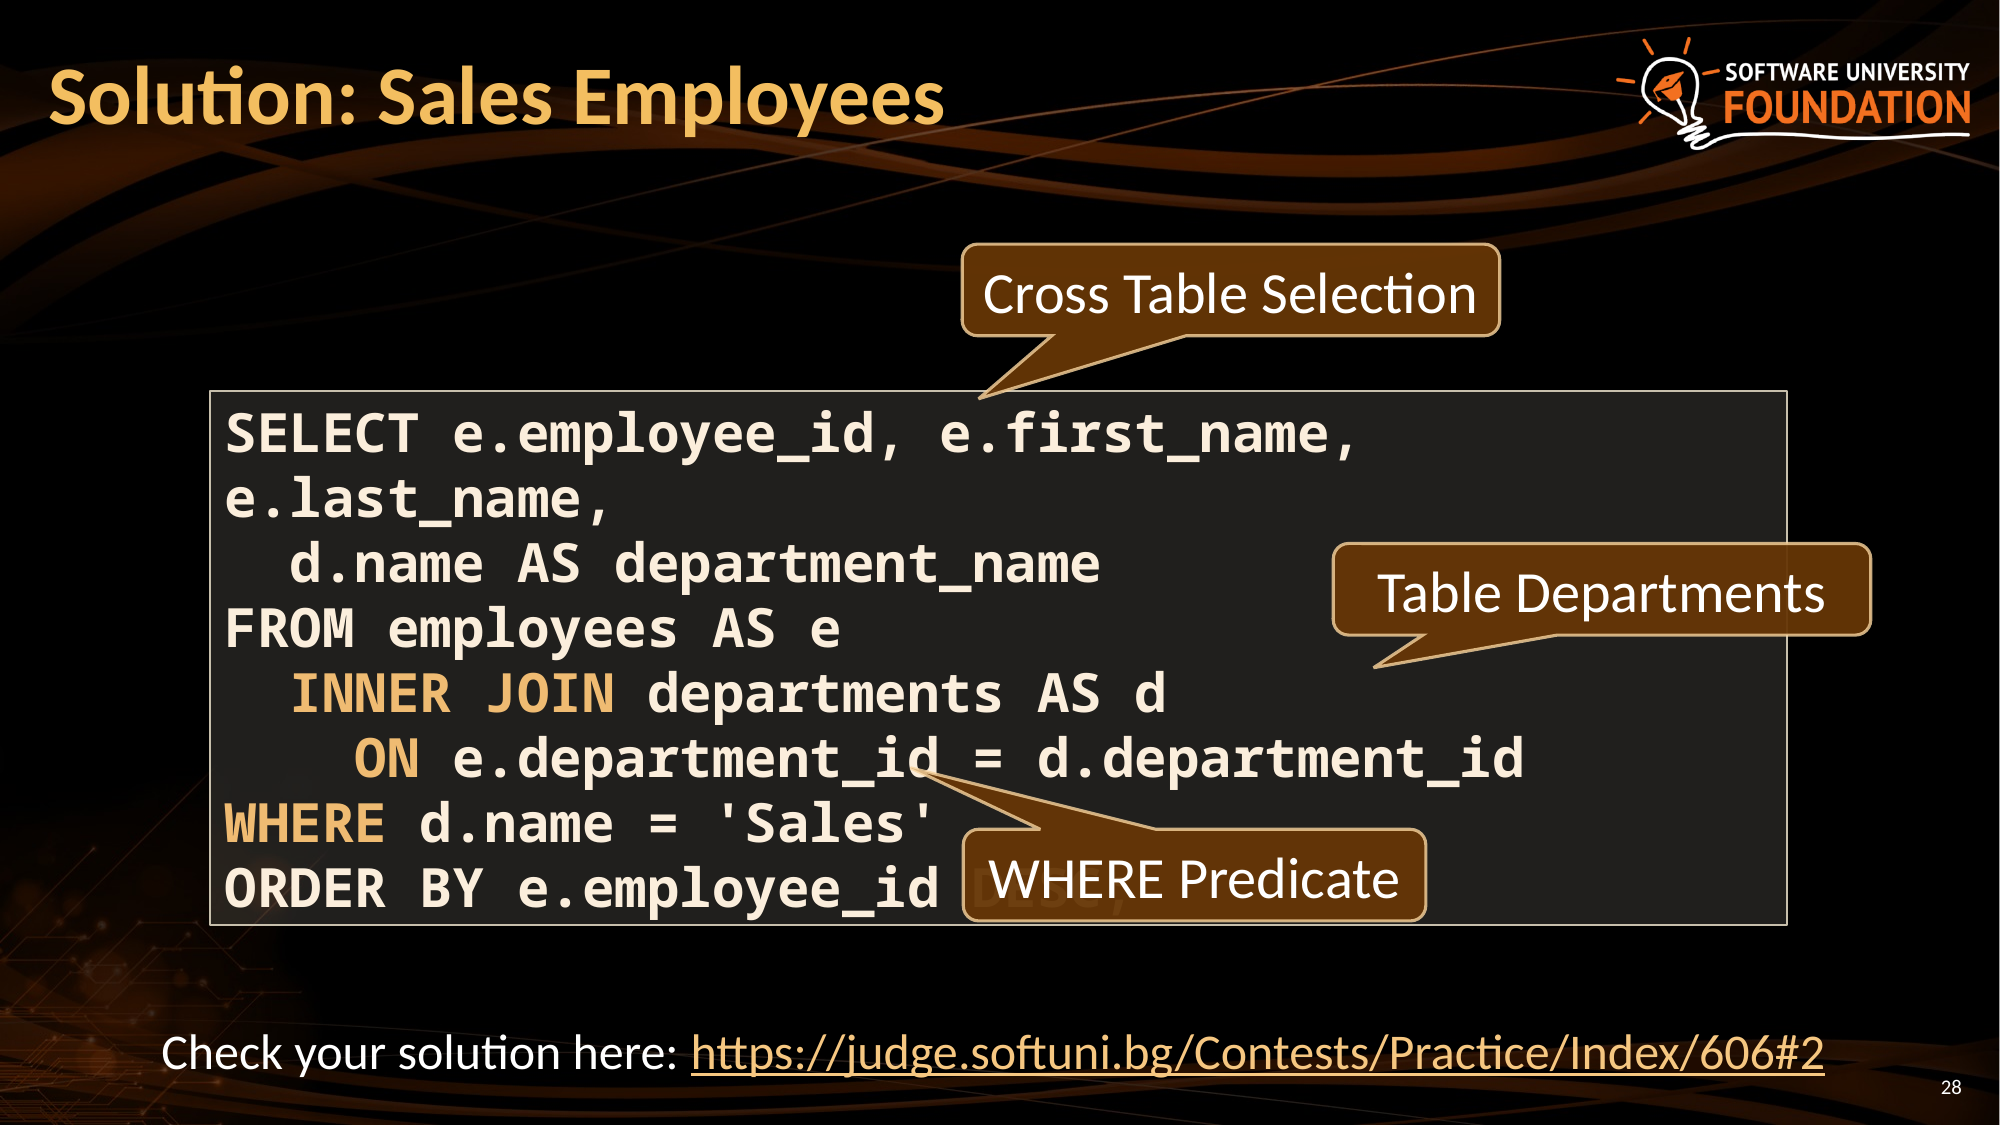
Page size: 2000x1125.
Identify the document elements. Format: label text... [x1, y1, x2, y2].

text_box WHERE Predicate [909, 766, 1427, 922]
text_box SELECT e.employee_id, e.first_name, e.last_name, d.name AS department_name FROM employees AS e INNER JOIN departments AS d ON e.department_id = d.department_id WHERE d.name = 'Sales' ORDER BY e.employee_id DESC; [209, 391, 1788, 926]
picture [0, 0, 2000, 1125]
title Solution: Sales Employees [30, 6, 1602, 189]
text_box Check your solution here: https://judge.softuni.bg/Contests/Practice/Index/606#2 [124, 1011, 1863, 1087]
text_box Cross Table Selection [960, 243, 1501, 400]
text_box Table Departments [1332, 542, 1872, 669]
slide_number 28 [1897, 1070, 1968, 1103]
